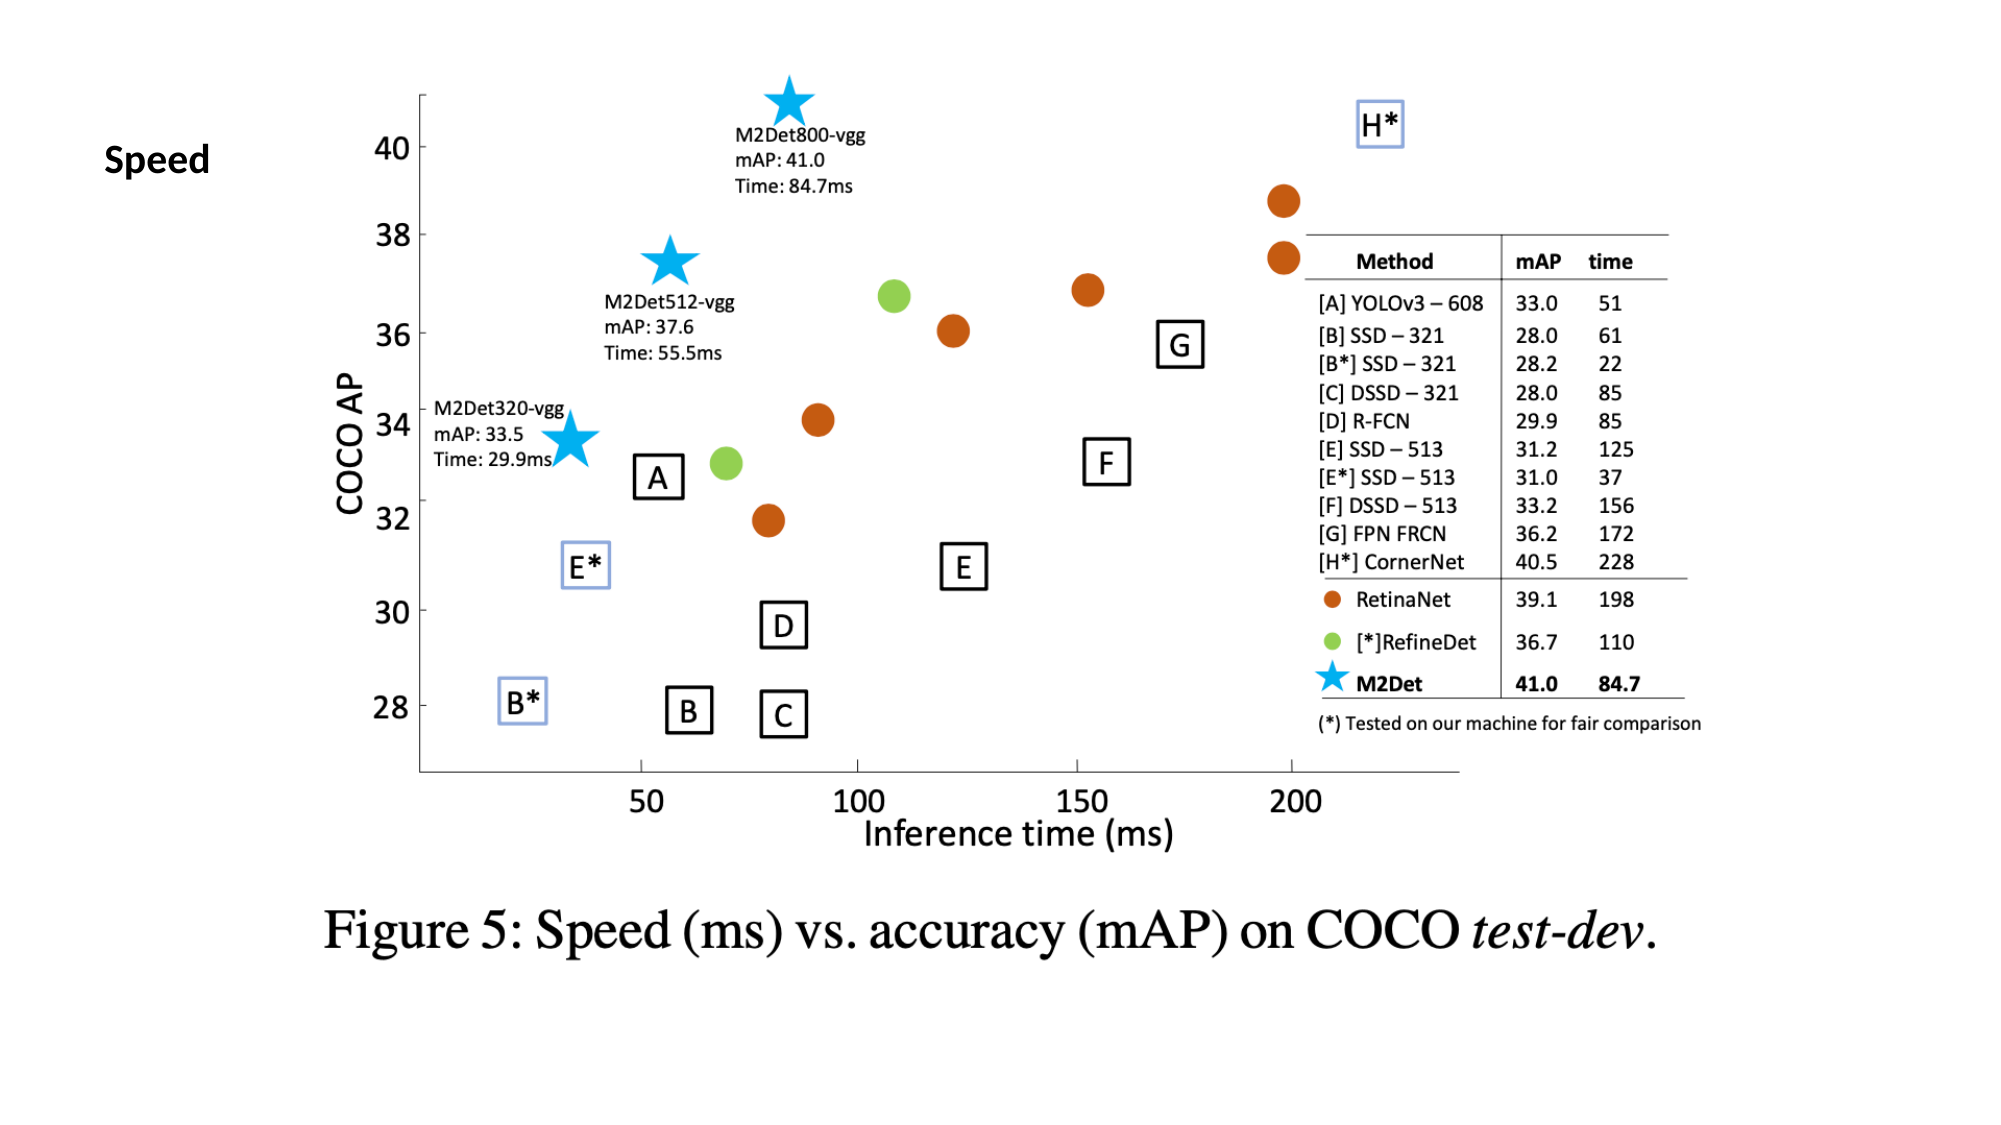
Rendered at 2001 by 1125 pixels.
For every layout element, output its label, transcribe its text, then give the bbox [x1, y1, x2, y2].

picture [245, 52, 1755, 1072]
text_box Speed [89, 124, 245, 189]
